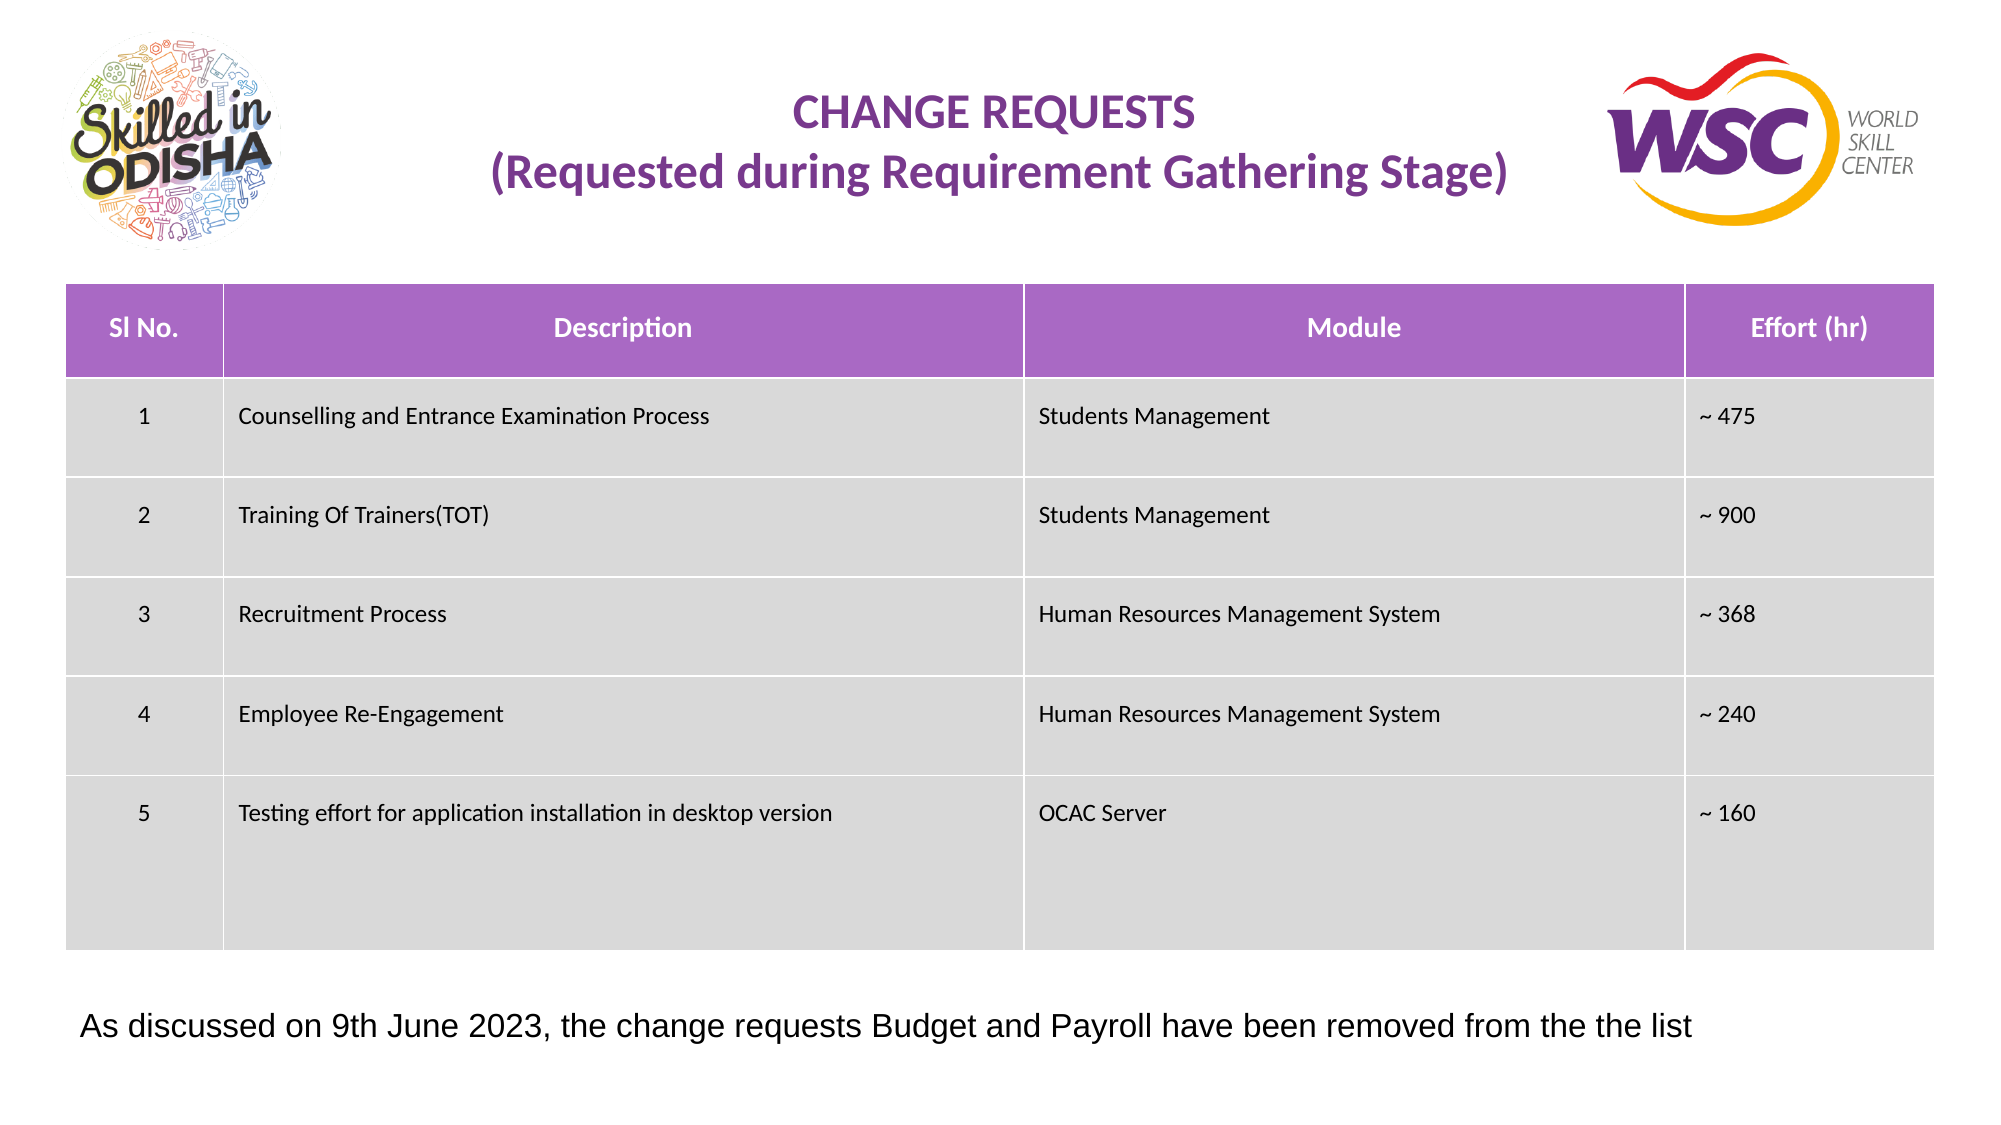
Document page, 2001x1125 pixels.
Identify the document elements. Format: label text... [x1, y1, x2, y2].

table_cell Training Of Trainers(TOT) [224, 478, 1023, 576]
table_cell Students Management [1025, 478, 1684, 576]
slide_number [1433, 1024, 1901, 1103]
table_cell ~ 368 [1686, 578, 1934, 675]
table_cell OCAC Server [1025, 776, 1684, 950]
table_cell Testing effort for application installation in desktop version [224, 776, 1023, 950]
table_cell ~ 475 [1686, 379, 1934, 476]
table_cell 3 [66, 578, 223, 675]
picture [1901, 53, 1918, 226]
table_cell 2 [66, 478, 223, 576]
table_cell 4 [66, 677, 223, 775]
table_cell Counselling and Entrance Examination Process [224, 379, 1023, 476]
picture [61, 30, 281, 250]
table_header Description [224, 284, 1023, 377]
title CHANGE REQUESTS (Requested during Requirement Gathering Stage) [99, 44, 1901, 233]
table_cell ~ 160 [1686, 776, 1934, 950]
table_cell Human Resources Management System [1025, 677, 1684, 775]
table_header Sl No. [66, 284, 223, 377]
table_header Module [1025, 284, 1684, 377]
table_cell Human Resources Management System [1025, 578, 1684, 675]
table_header Effort (hr) [1686, 284, 1934, 377]
table_cell Employee Re-Engagement [224, 677, 1023, 775]
table_cell ~ 240 [1686, 677, 1934, 775]
text_box As discussed on 9th June 2023, the change requests Budget and Payroll have been removed from the the list [65, 997, 1892, 1052]
table_cell 1 [66, 379, 223, 476]
table_cell 5 [66, 776, 223, 950]
table_cell ~ 900 [1686, 478, 1934, 576]
table_cell Students Management [1025, 379, 1684, 476]
table_cell Recruitment Process [224, 578, 1023, 675]
